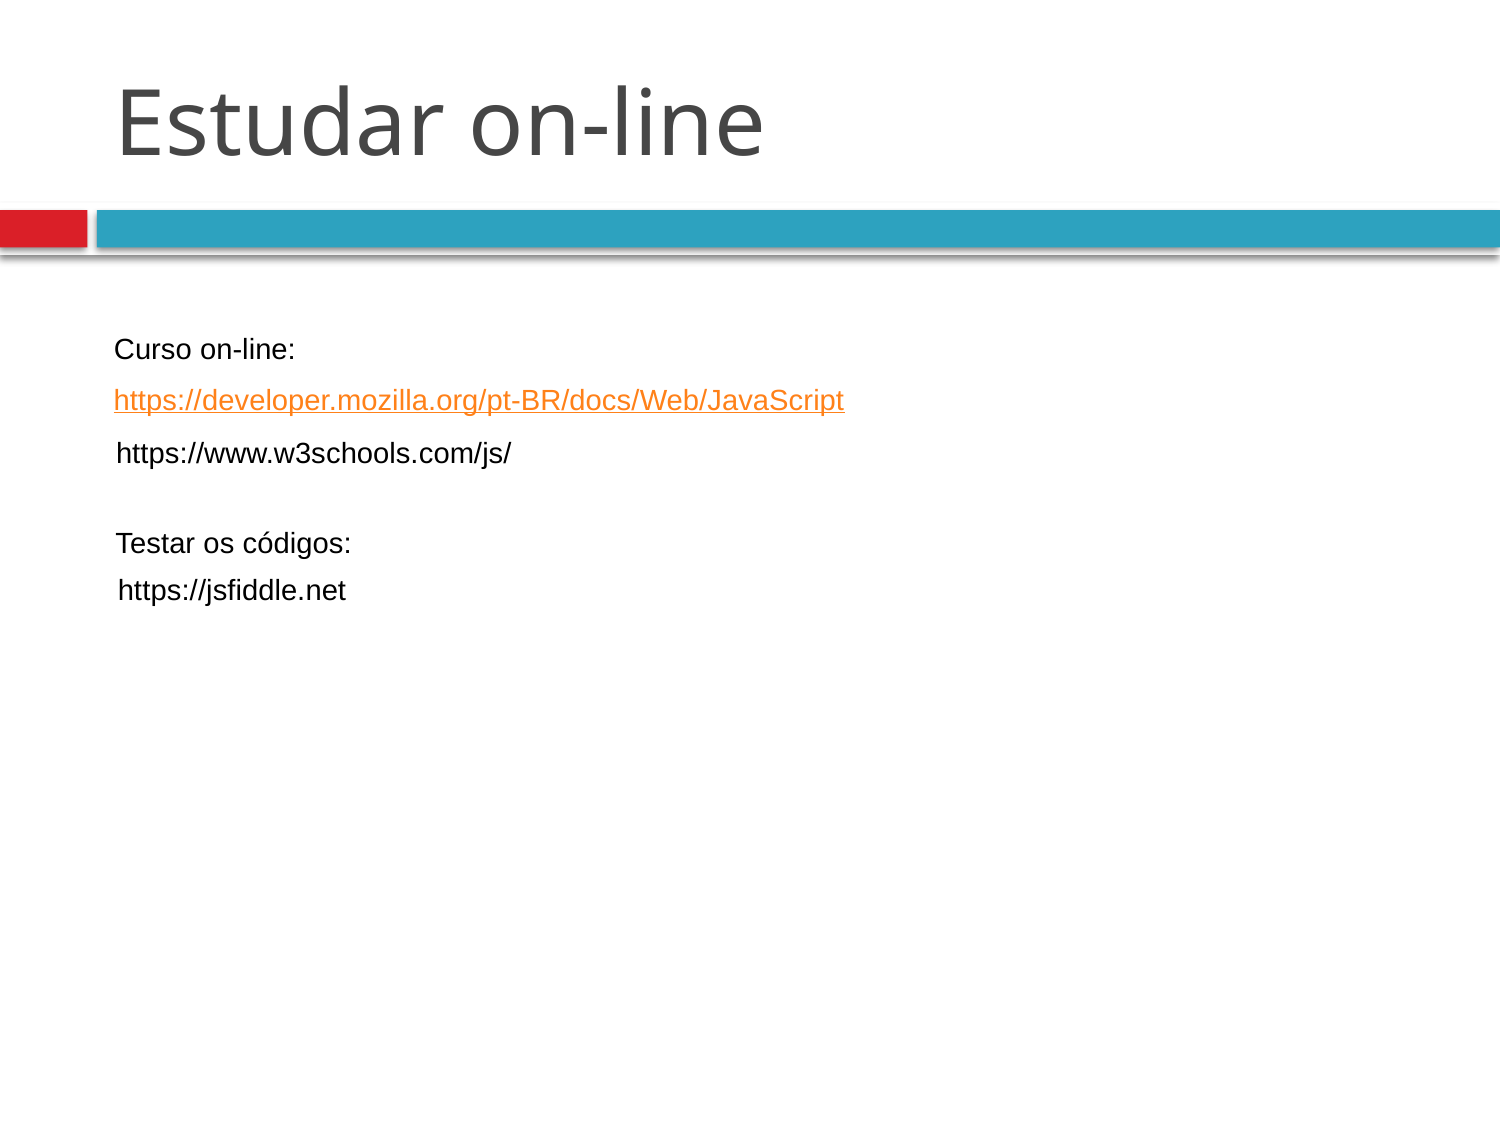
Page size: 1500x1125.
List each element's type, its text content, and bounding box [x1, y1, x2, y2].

title Estudar on-line [99, 37, 1438, 200]
text_box https://www.w3schools.com/js/ [101, 426, 528, 477]
text_box Curso on-line: [99, 322, 312, 373]
text_box https://developer.mozilla.org/pt-BR/docs/Web/JavaScript [98, 373, 1199, 424]
text_box https://jsfiddle.net [103, 568, 362, 614]
text_box Testar os códigos: [100, 517, 368, 568]
